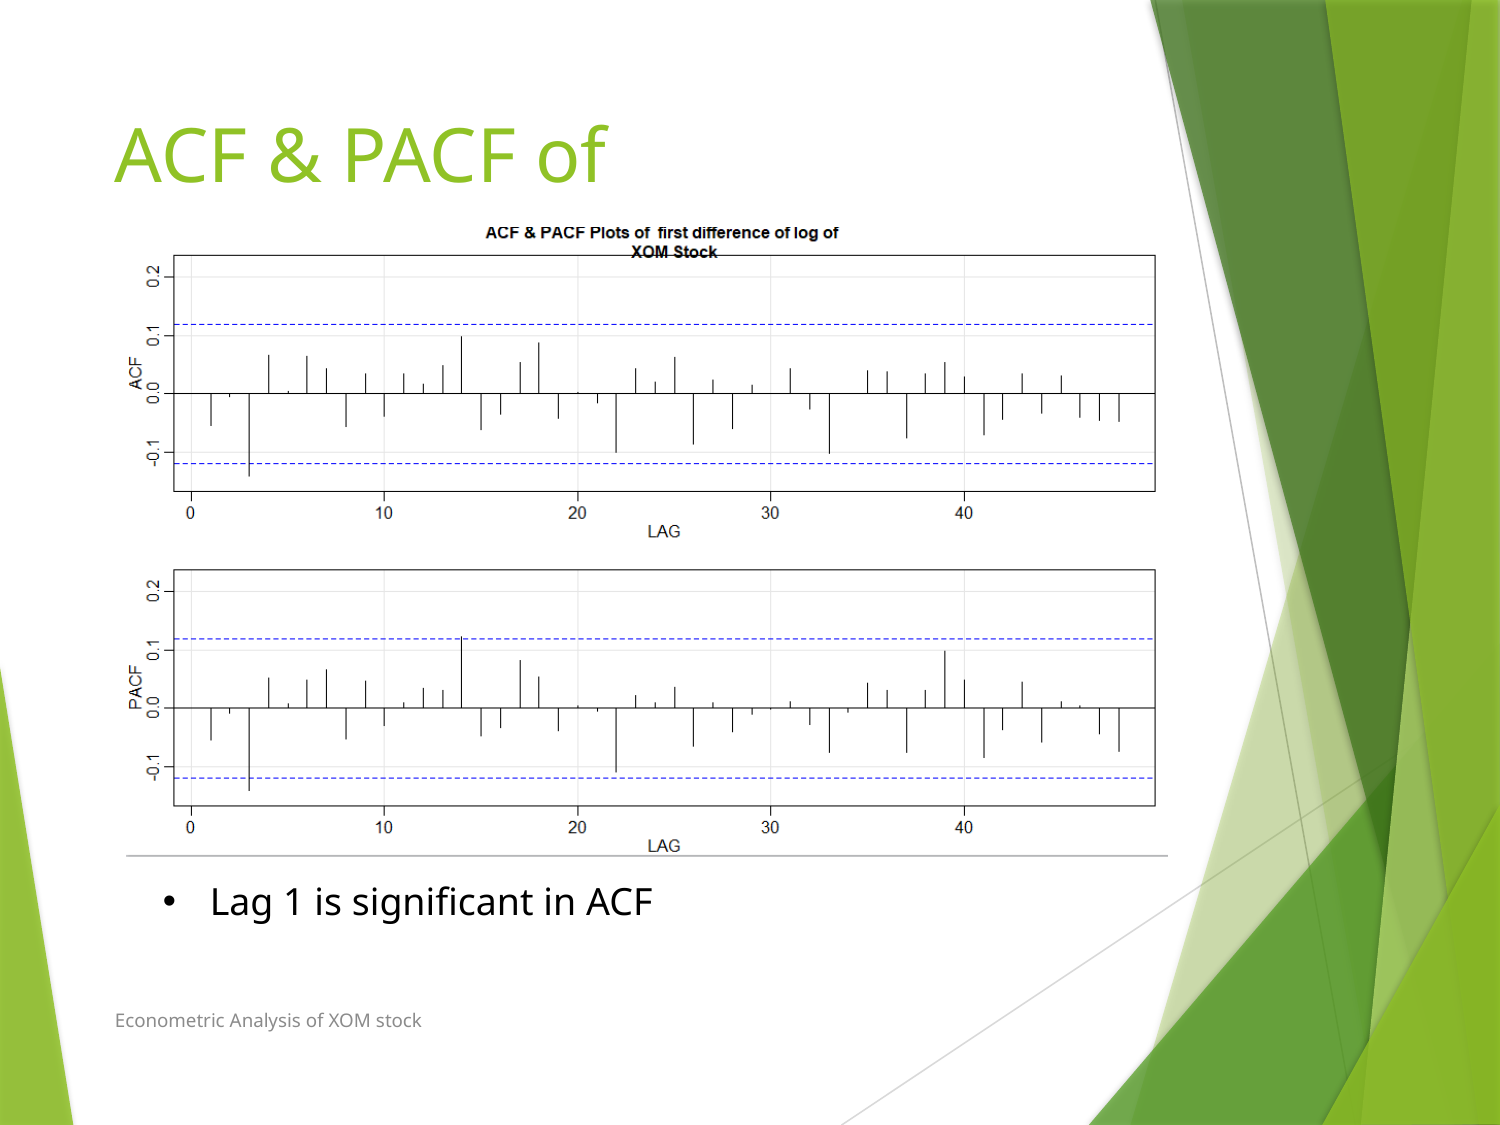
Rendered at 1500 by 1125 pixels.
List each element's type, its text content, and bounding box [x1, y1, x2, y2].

text_box Lag 1 is significant in ACF [148, 870, 1190, 930]
footer Econometric Analysis of XOM stock [99, 991, 859, 1051]
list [125, 227, 1169, 858]
